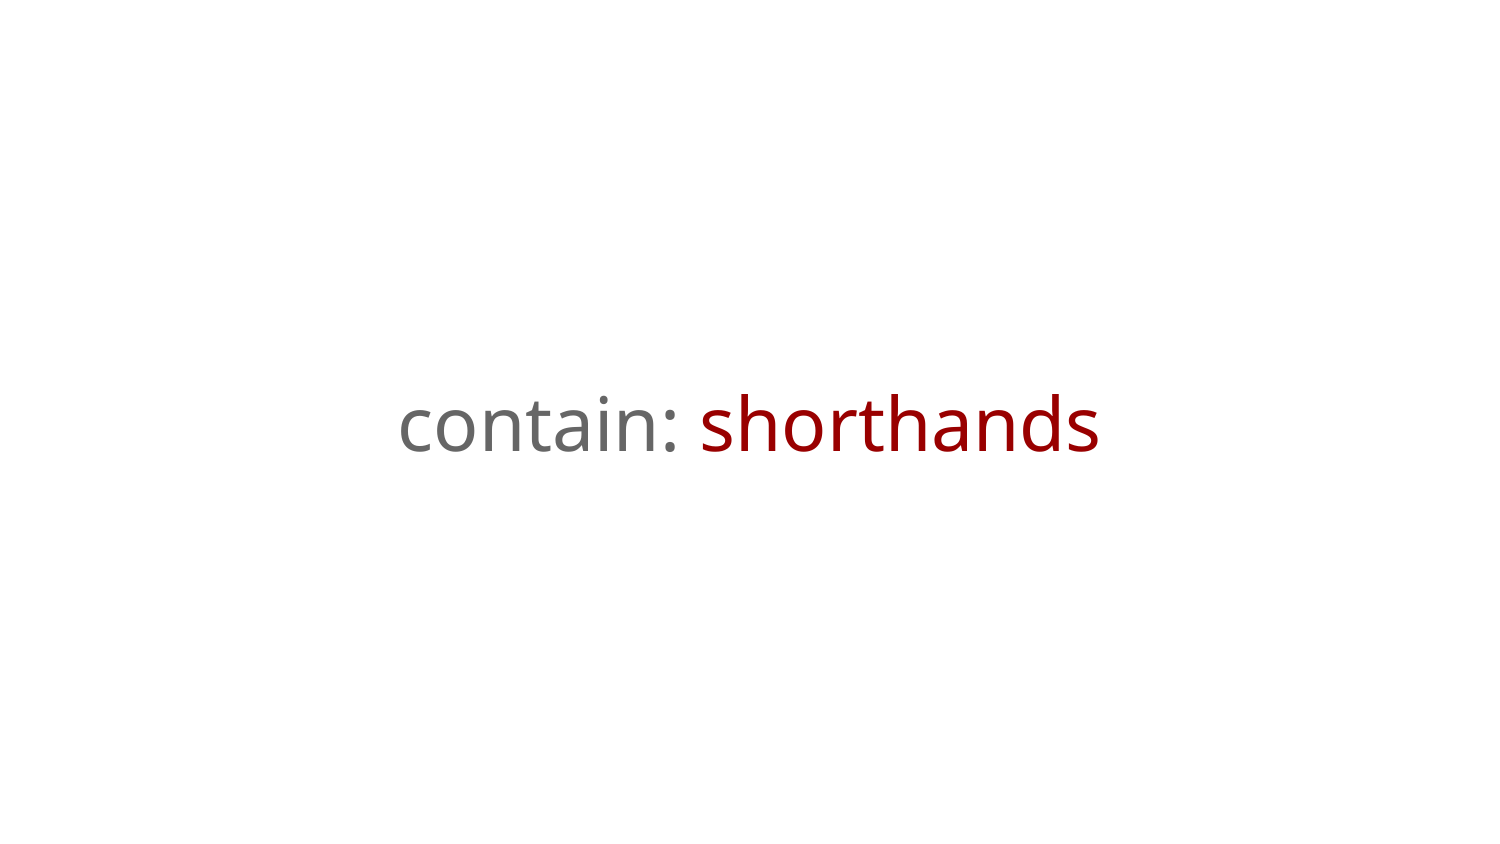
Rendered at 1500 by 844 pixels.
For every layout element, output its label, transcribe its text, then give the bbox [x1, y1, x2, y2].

title contain: shorthands [51, 352, 1449, 491]
